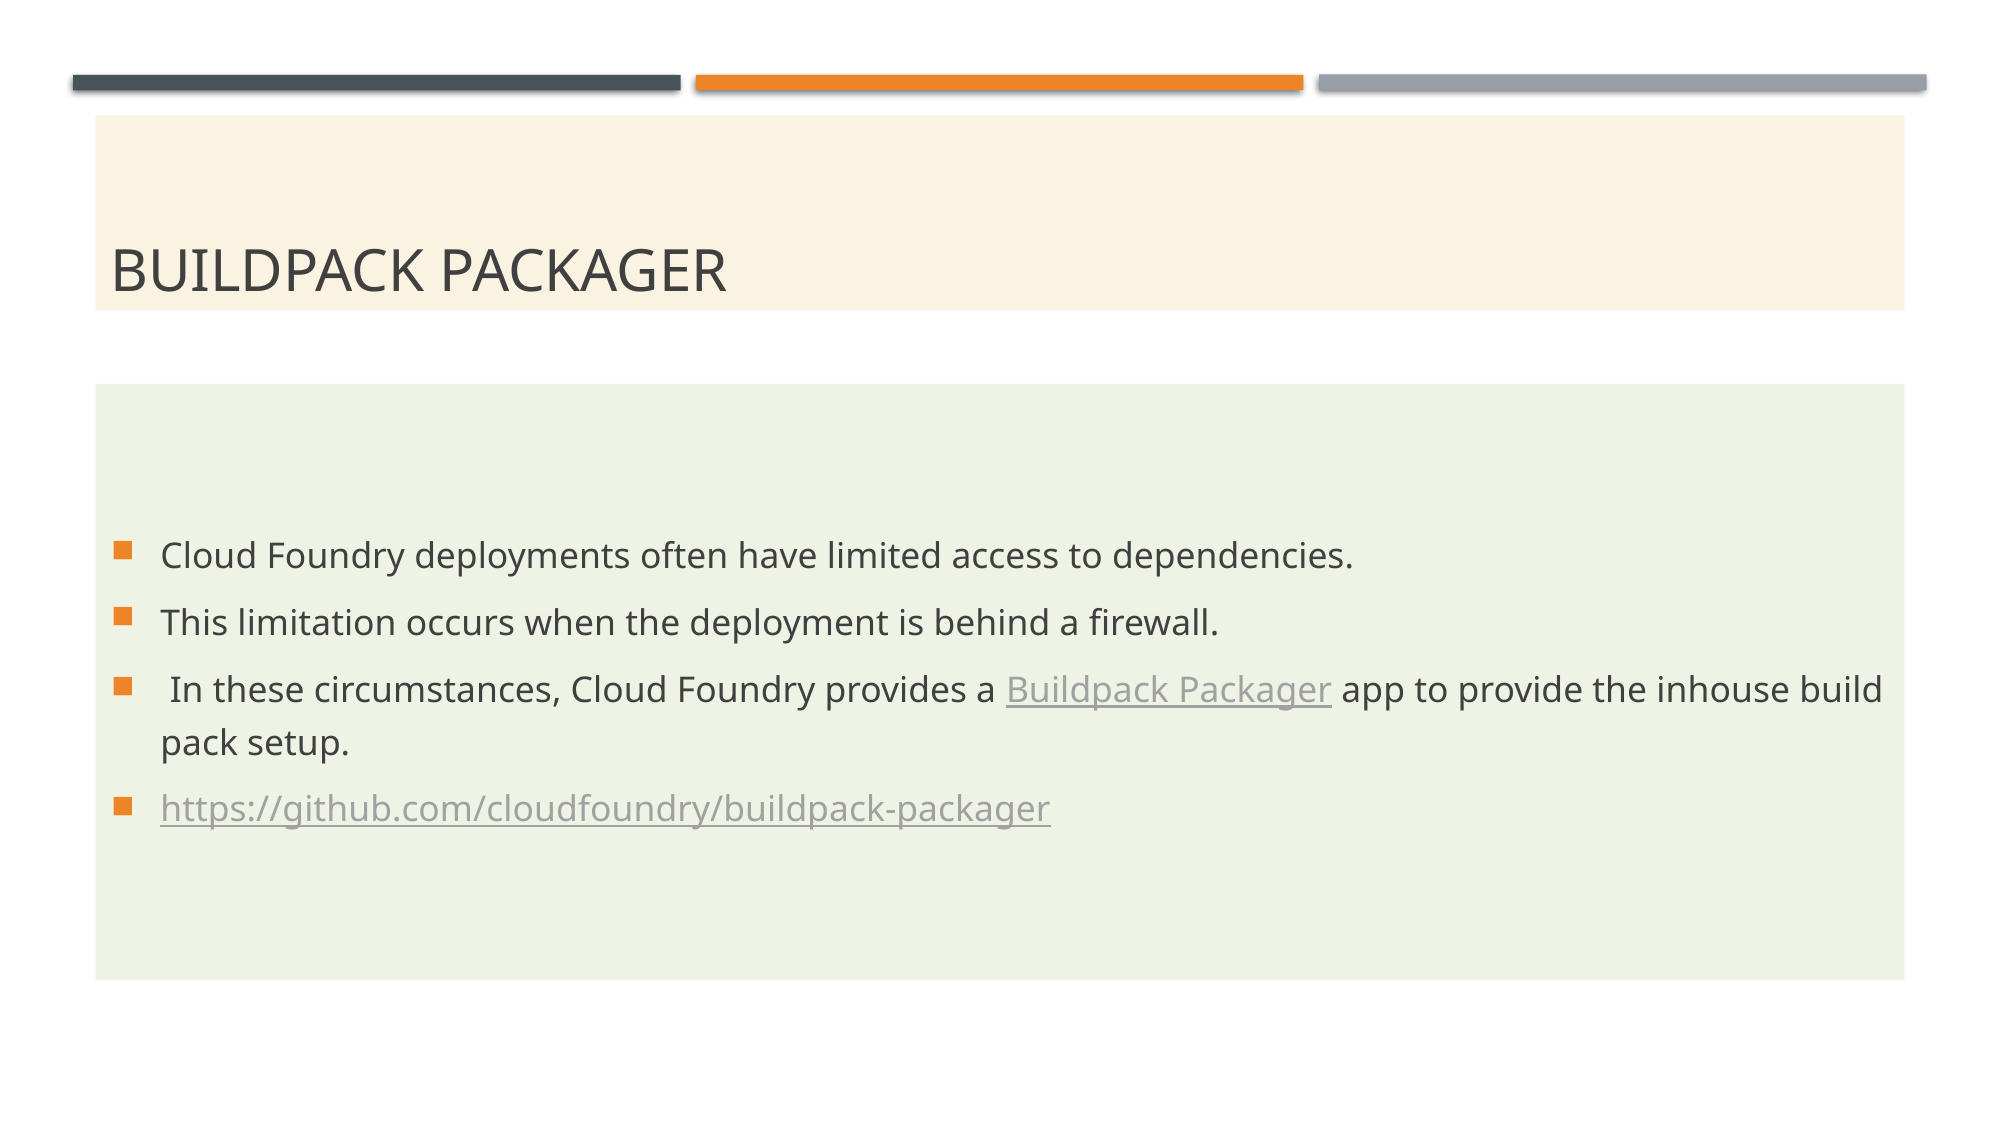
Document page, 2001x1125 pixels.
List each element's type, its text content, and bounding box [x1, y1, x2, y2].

title Buildpack packager [95, 115, 1905, 311]
list Cloud Foundry deployments often have limited access to dependencies. This limitation occurs when the deployment is behind a firewall. In these circumstances, Cloud Foundry provides a Buildpack Packager app to provide the inhouse build pack setup. https://github.com/cloudfoundry/buildpack-packager [95, 383, 1905, 981]
